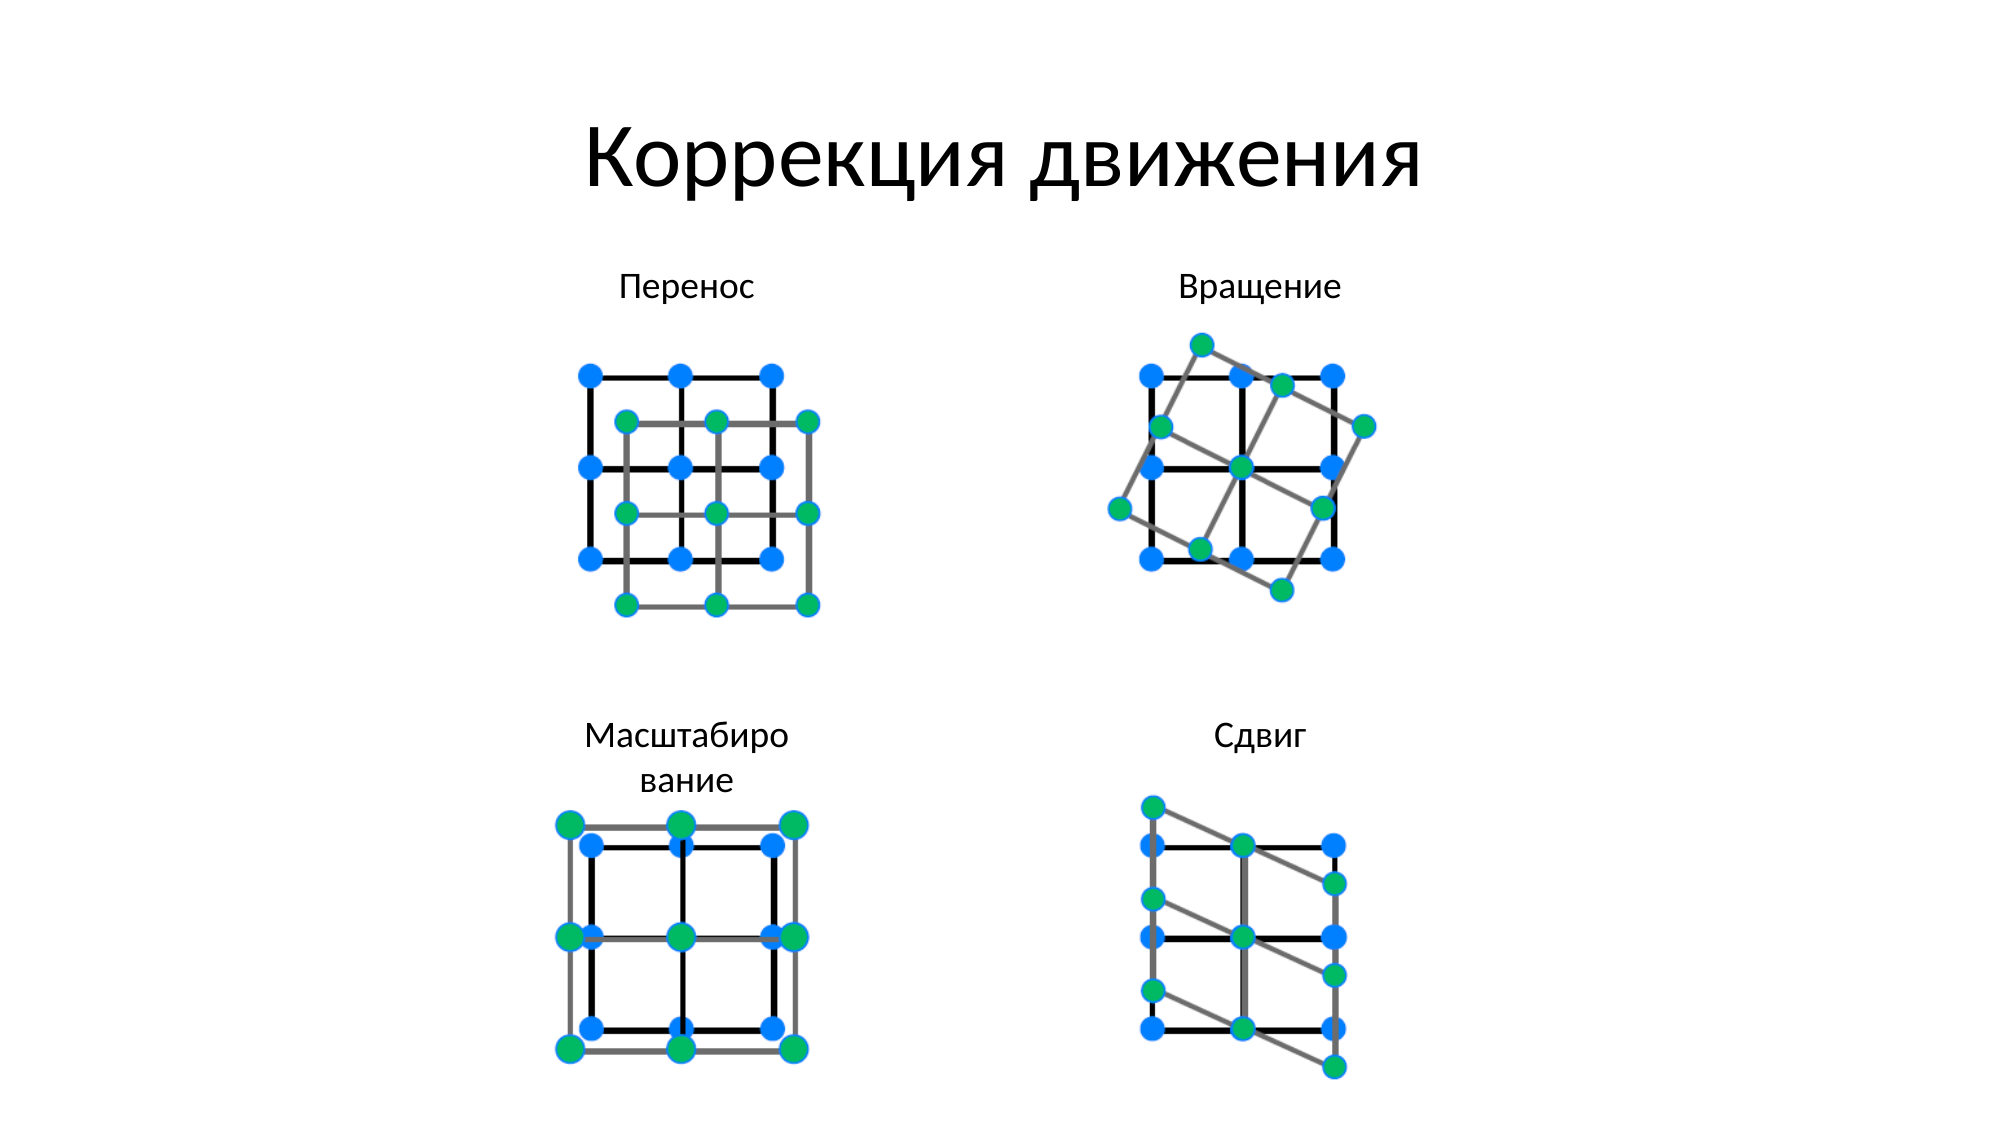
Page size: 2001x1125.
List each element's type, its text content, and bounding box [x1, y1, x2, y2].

title Коррекция движения [23, 105, 1986, 207]
picture [511, 254, 1463, 1082]
